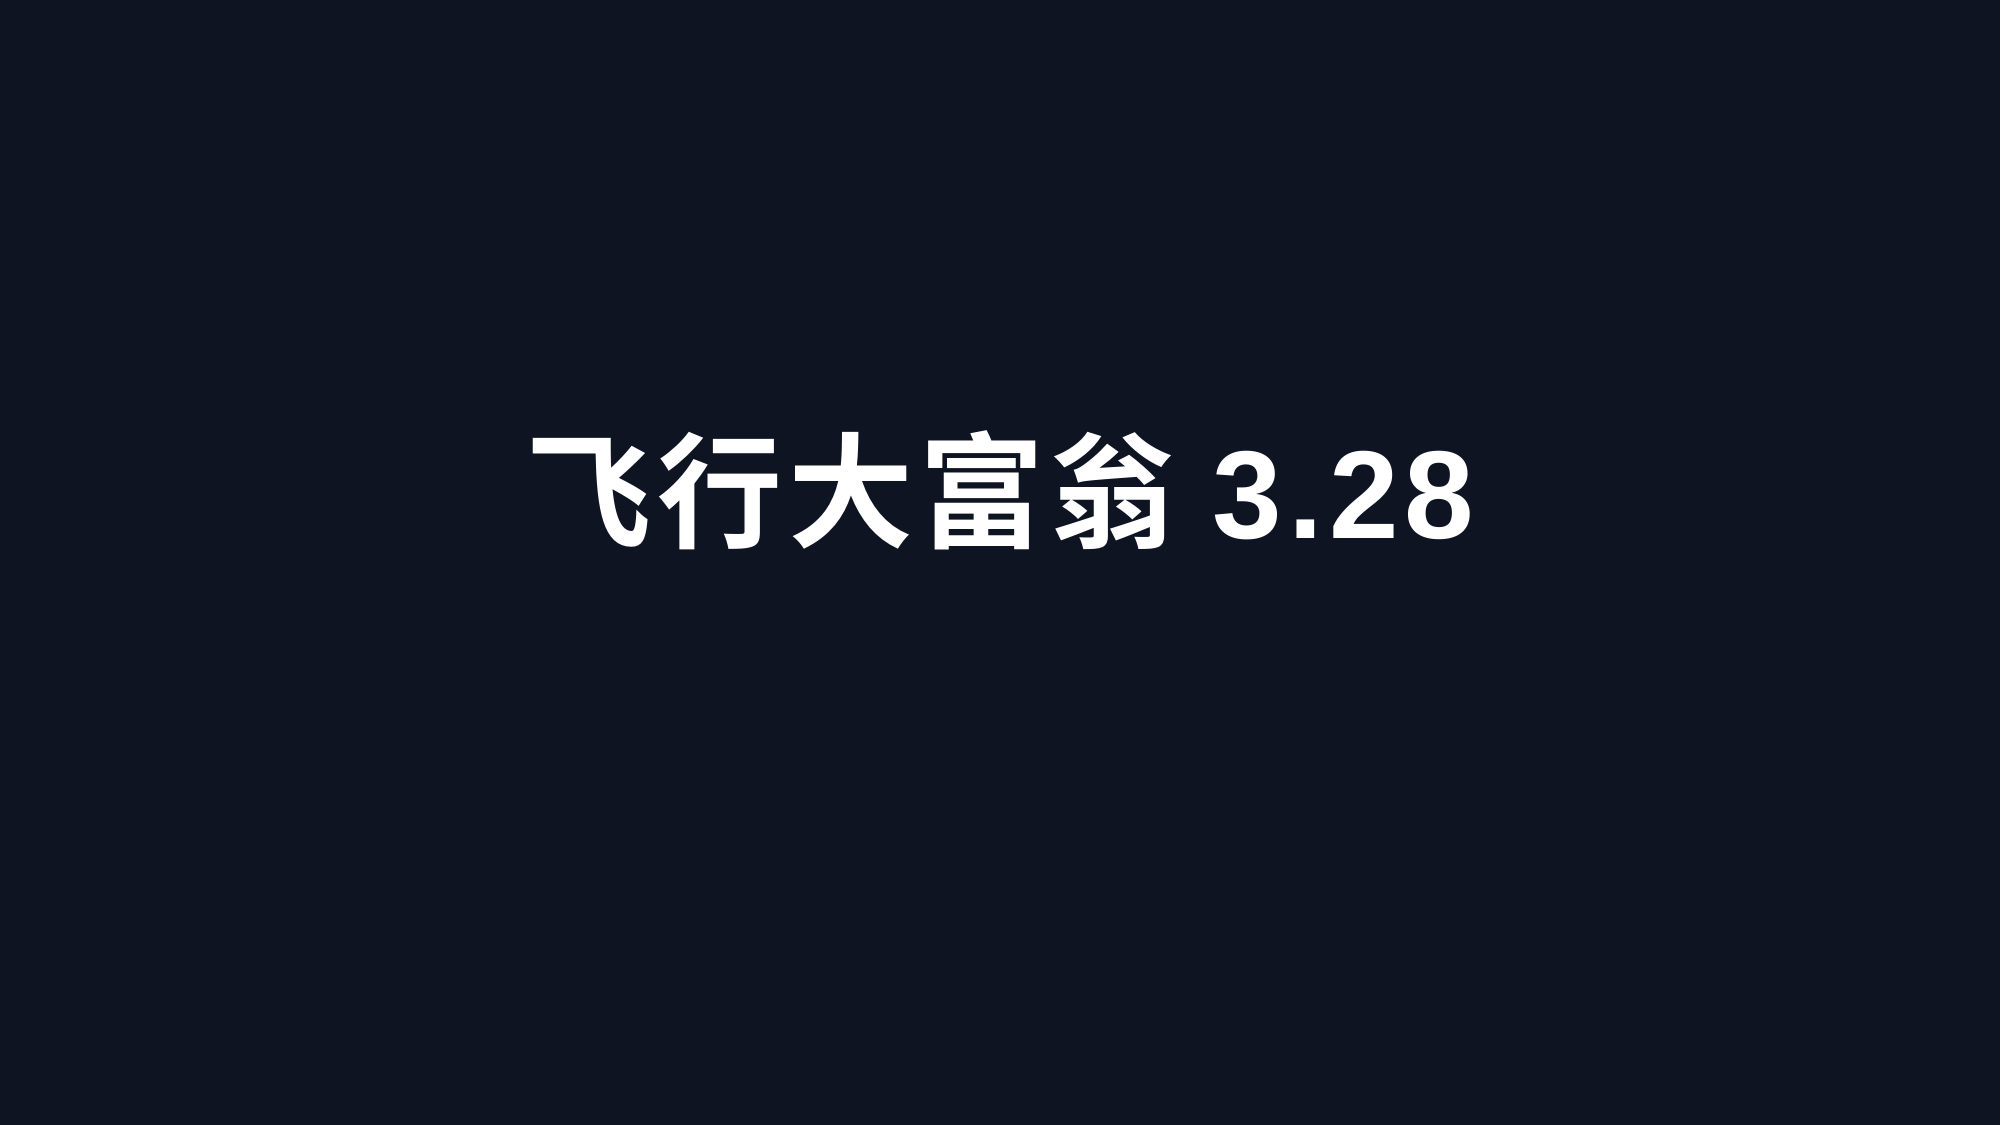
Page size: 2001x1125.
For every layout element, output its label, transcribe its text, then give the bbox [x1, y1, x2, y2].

title 飞行大富翁3.28 [196, 149, 1805, 572]
